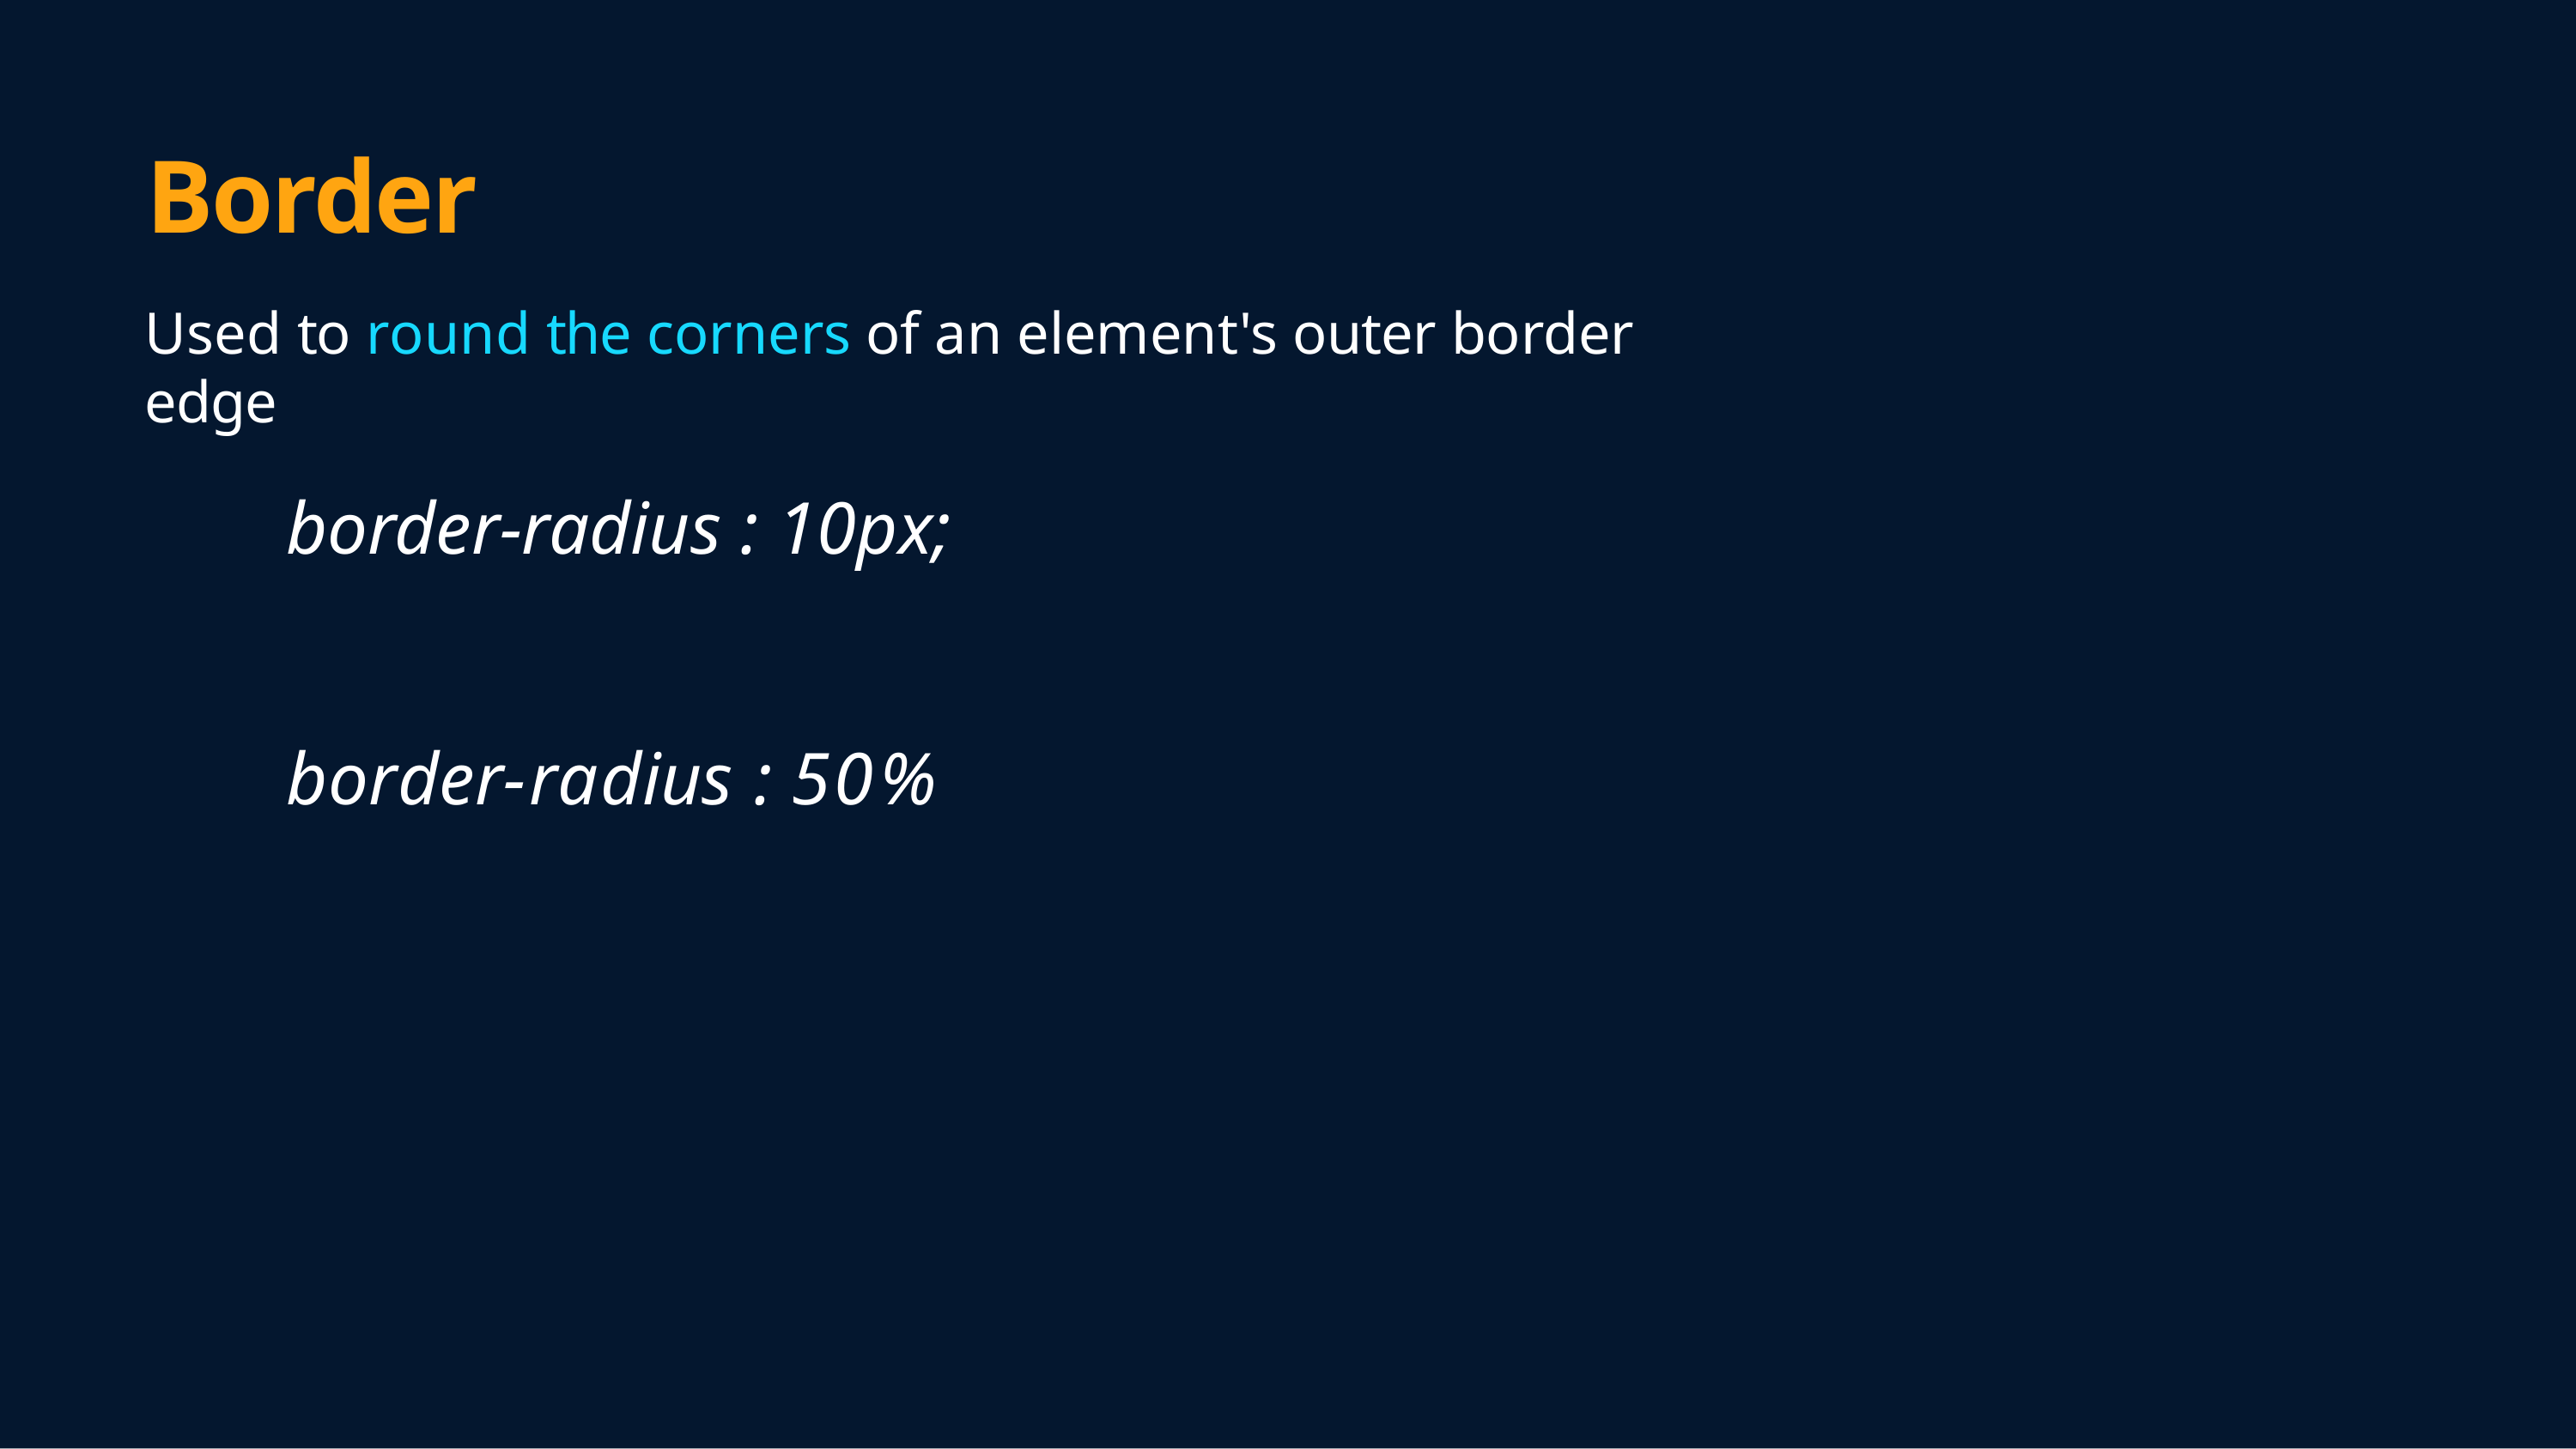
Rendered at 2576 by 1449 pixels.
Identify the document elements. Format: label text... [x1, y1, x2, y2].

text_box border-radius : 10px; border-radius : 50 % [281, 441, 1724, 818]
text_box Border Used to round the corners of an element's outer border edge [143, 130, 1669, 435]
